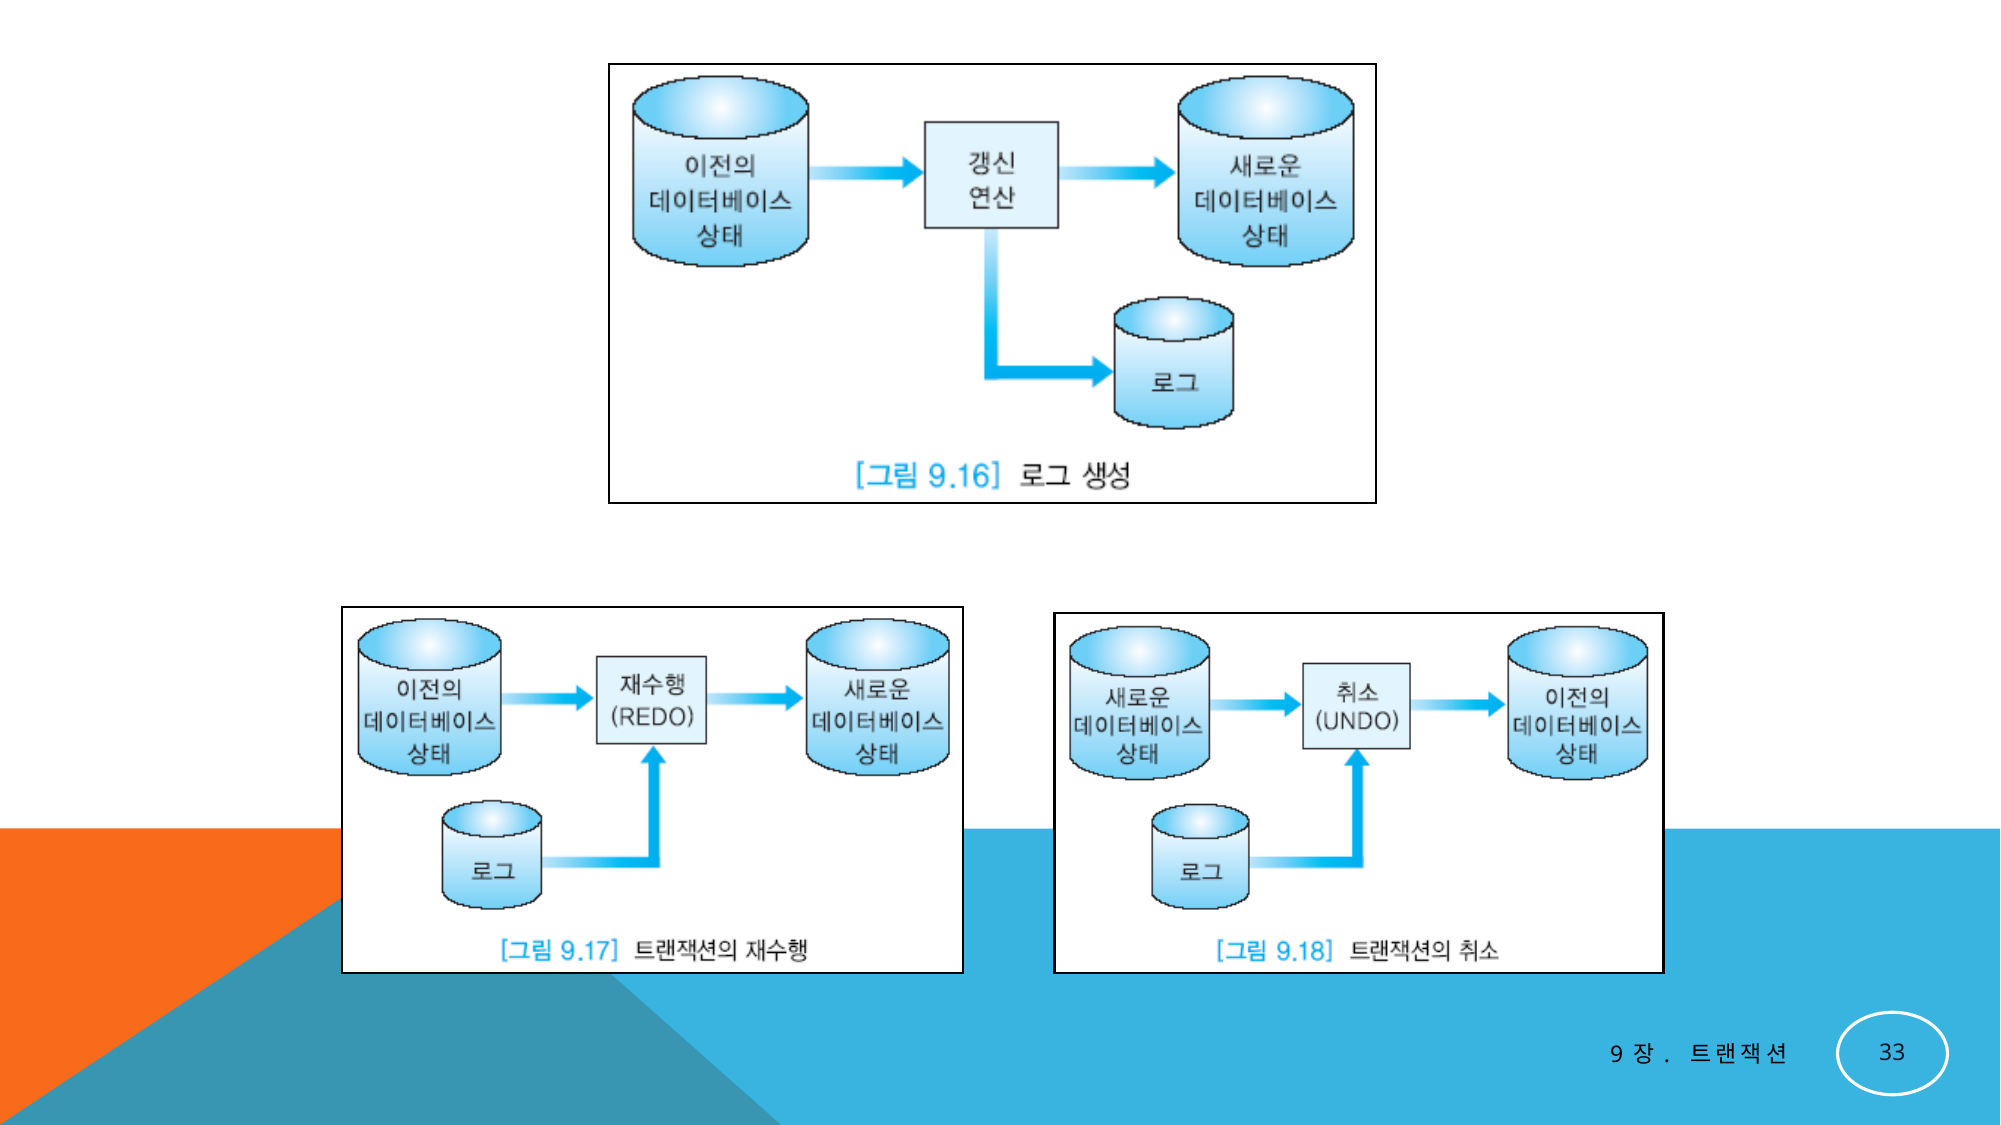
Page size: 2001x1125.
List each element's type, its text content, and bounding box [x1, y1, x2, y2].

picture [342, 607, 963, 973]
slide_number 33 [1835, 1010, 1950, 1097]
footer 9장. 트랜잭션 [769, 1031, 1803, 1076]
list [609, 64, 1376, 503]
picture [1055, 613, 1663, 973]
